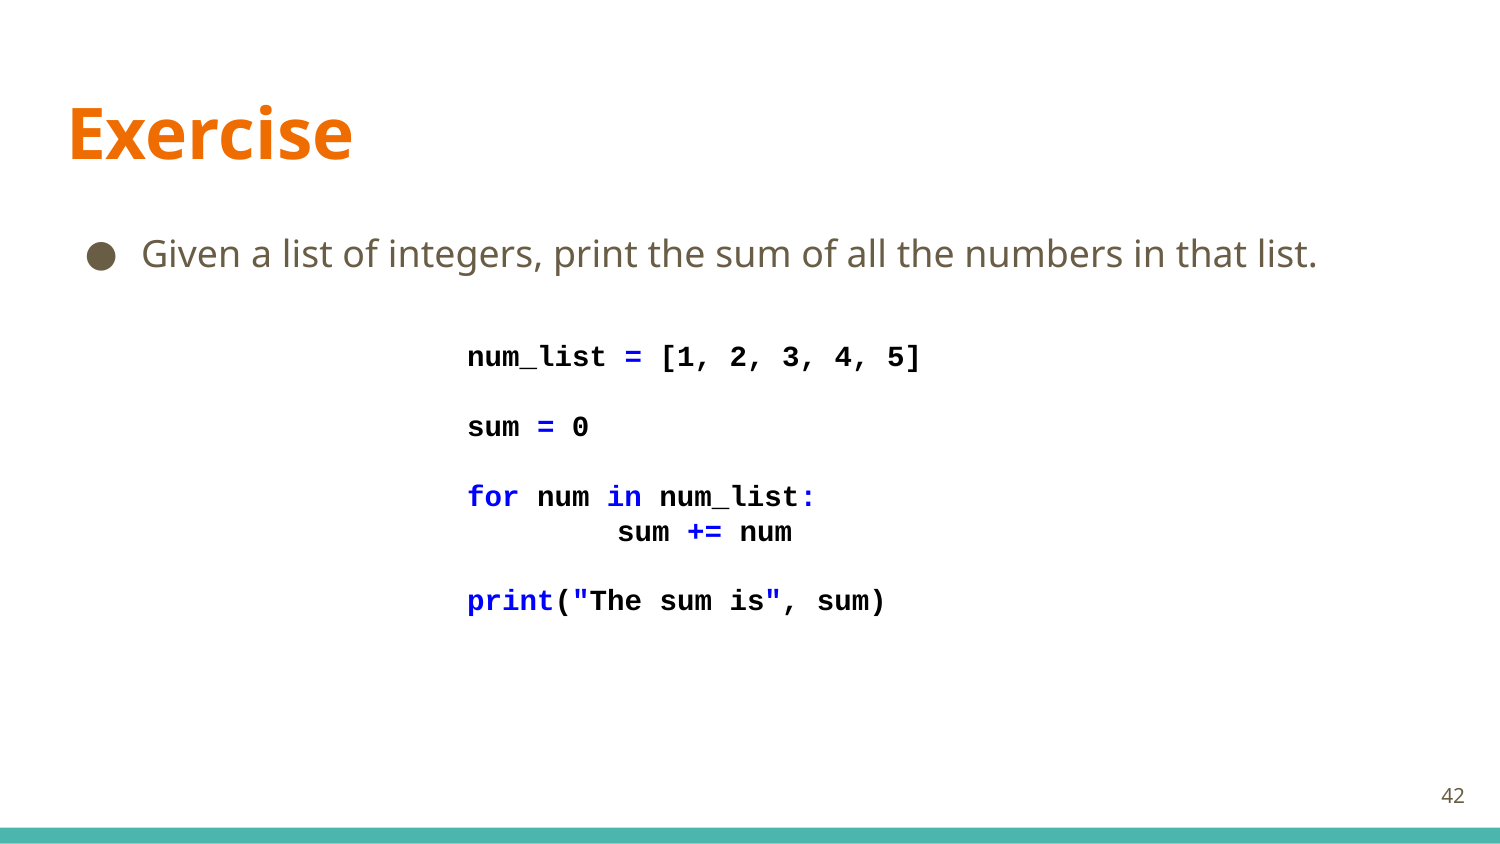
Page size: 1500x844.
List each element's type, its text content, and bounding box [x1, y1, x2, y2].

text_box num_list = [1, 2, 3, 4, 5] sum = 0 for num in num_list: sum += num print("The sum is", sum) [452, 322, 1048, 632]
slide_number ‹#› [1389, 764, 1480, 830]
list Given a list of integers, print the sum of all the numbers in that list. [51, 207, 1449, 750]
title Exercise [51, 72, 1449, 189]
